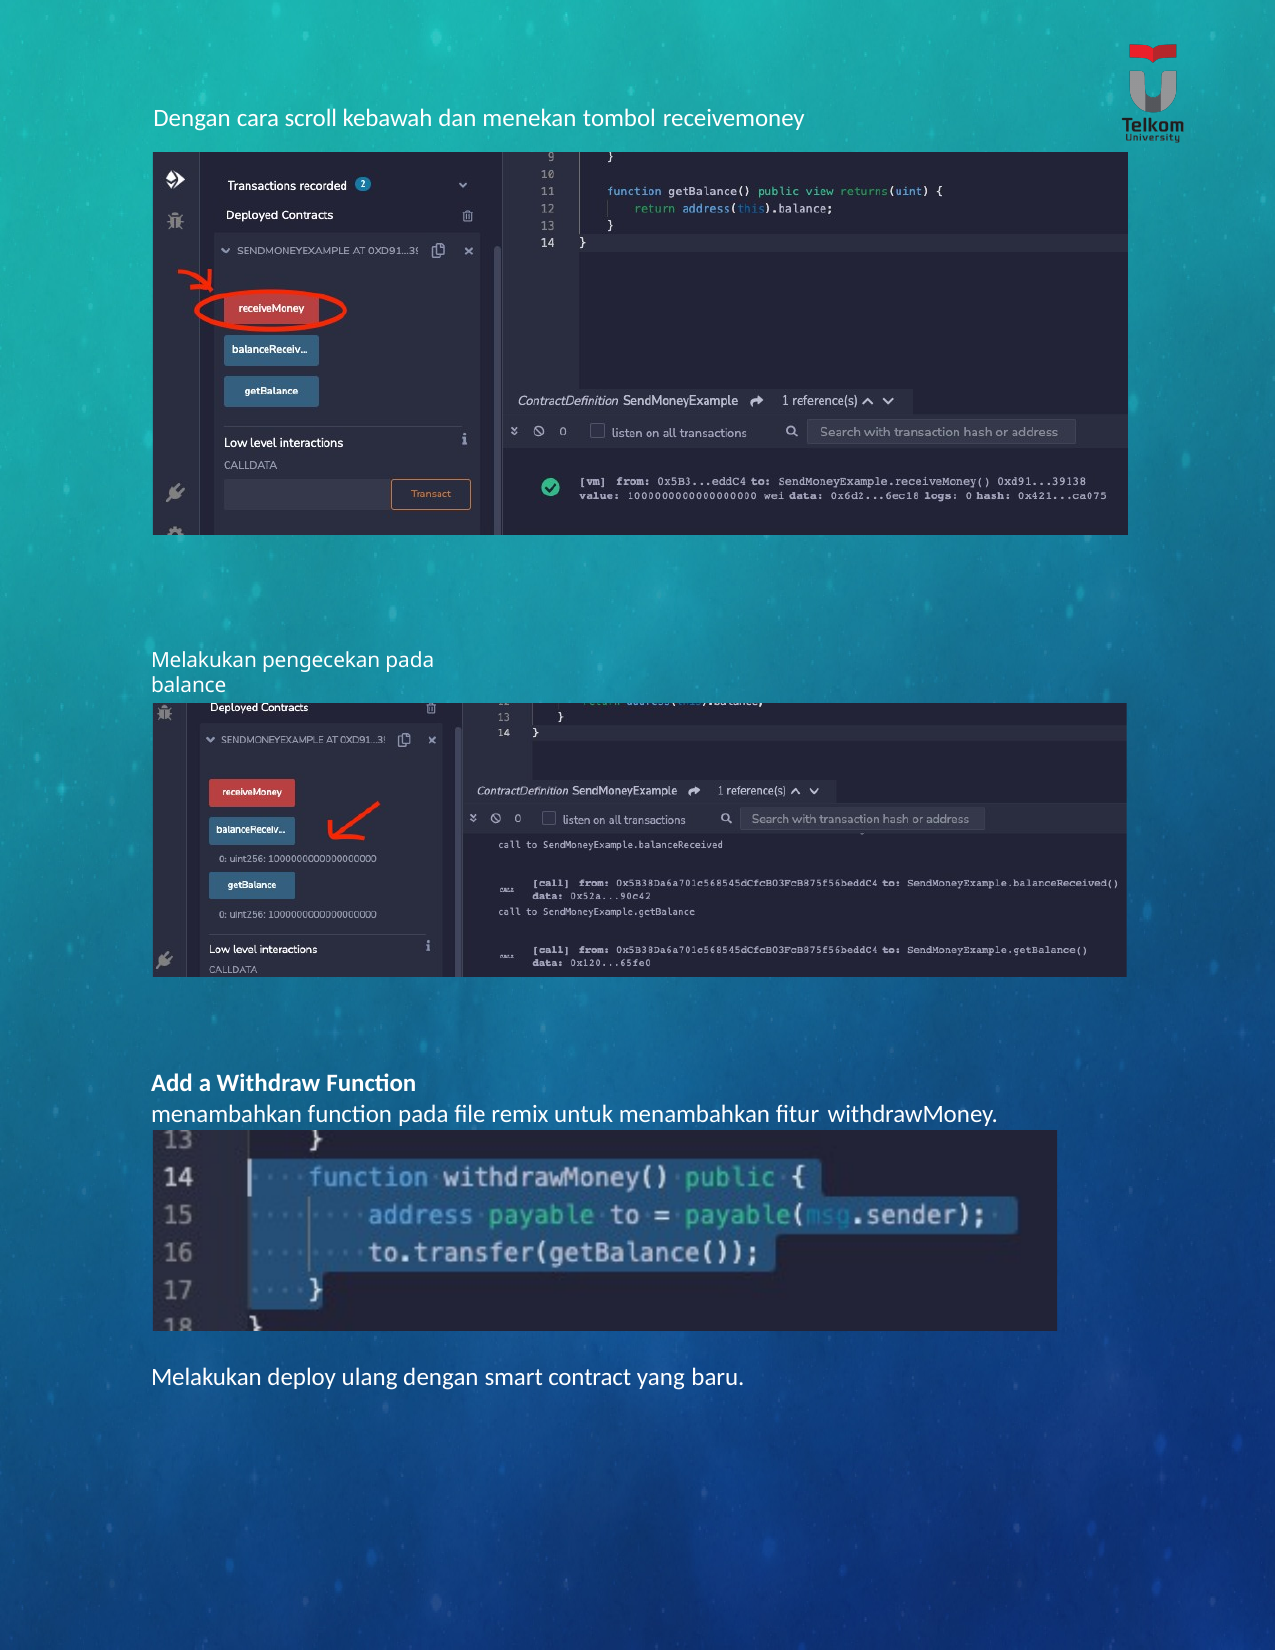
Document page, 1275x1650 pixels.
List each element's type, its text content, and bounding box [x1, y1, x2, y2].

text_box [152, 1130, 1058, 1331]
text_box Melakukan deploy ulang dengan smart contract yang baru. [148, 1358, 751, 1391]
text_box Dengan cara scroll kebawah dan menekan tombol receivemoney [151, 99, 812, 132]
text_box Add a Withdraw Function menambahkan function pada file remix untuk menambahkan fitur withdrawMoney. [148, 1064, 1005, 1128]
text_box [152, 703, 1127, 977]
picture [0, 0, 1275, 1650]
text_box Melakukan pengecekan pada balance [148, 644, 502, 697]
text_box [152, 152, 1128, 535]
